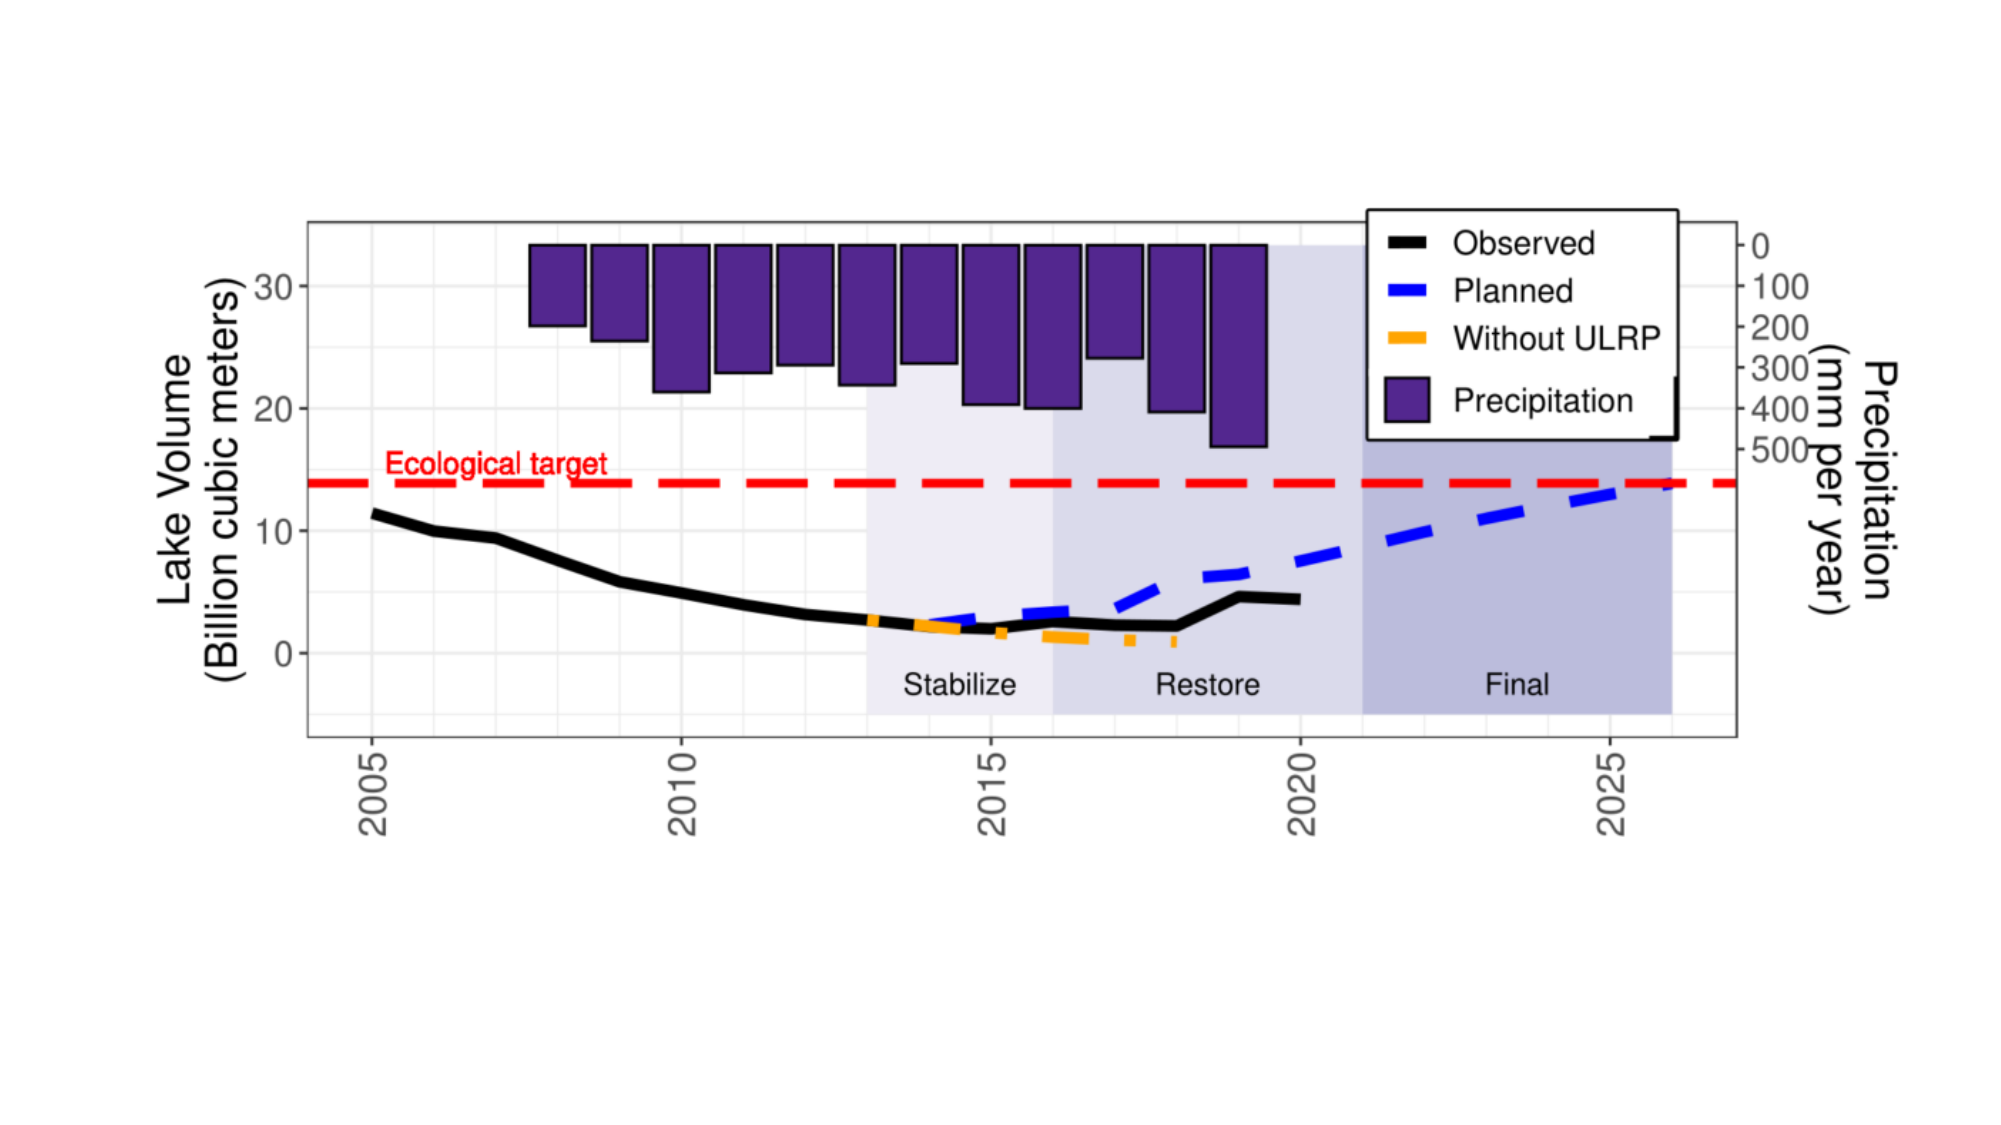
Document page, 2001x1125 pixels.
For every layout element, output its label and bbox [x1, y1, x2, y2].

picture [148, 207, 1904, 847]
